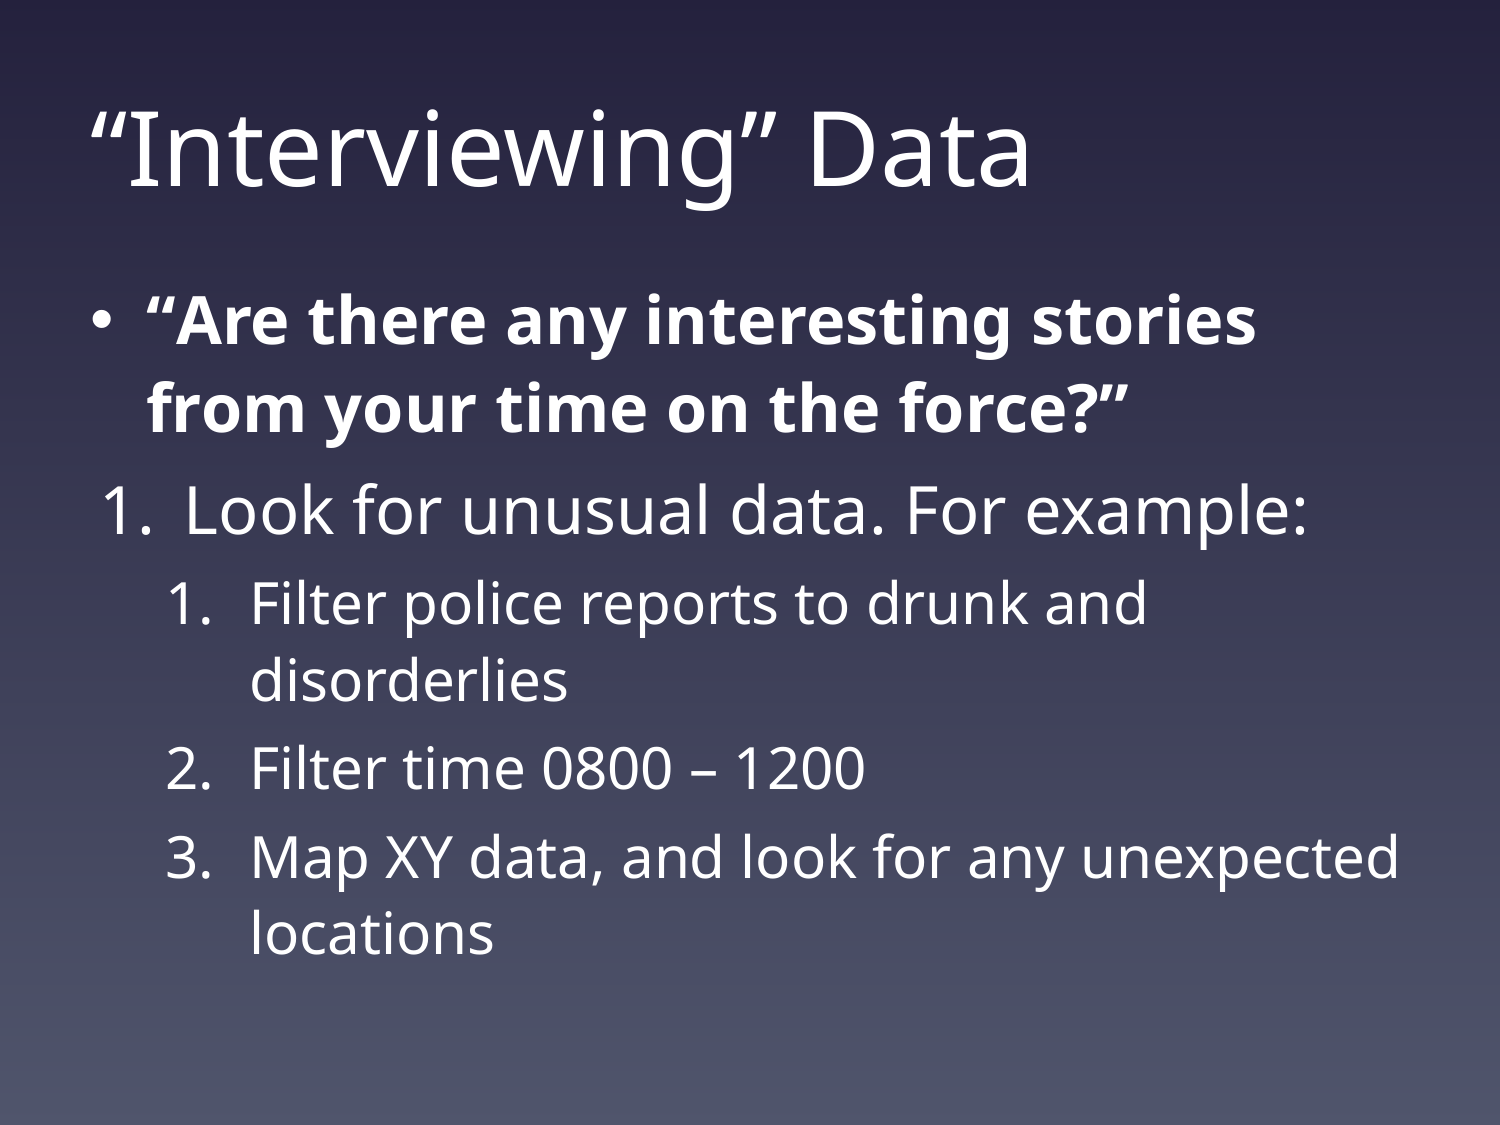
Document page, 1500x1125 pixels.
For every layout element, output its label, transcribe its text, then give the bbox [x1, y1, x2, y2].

list “Are there any interesting stories from your time on the force?” Look for unusual data. For example: Filter police reports to drunk and disorderlies Filter time 0800 – 1200 Map XY data, and look for any unexpected locations [75, 262, 1425, 1005]
title “Interviewing” Data [75, 75, 1425, 262]
